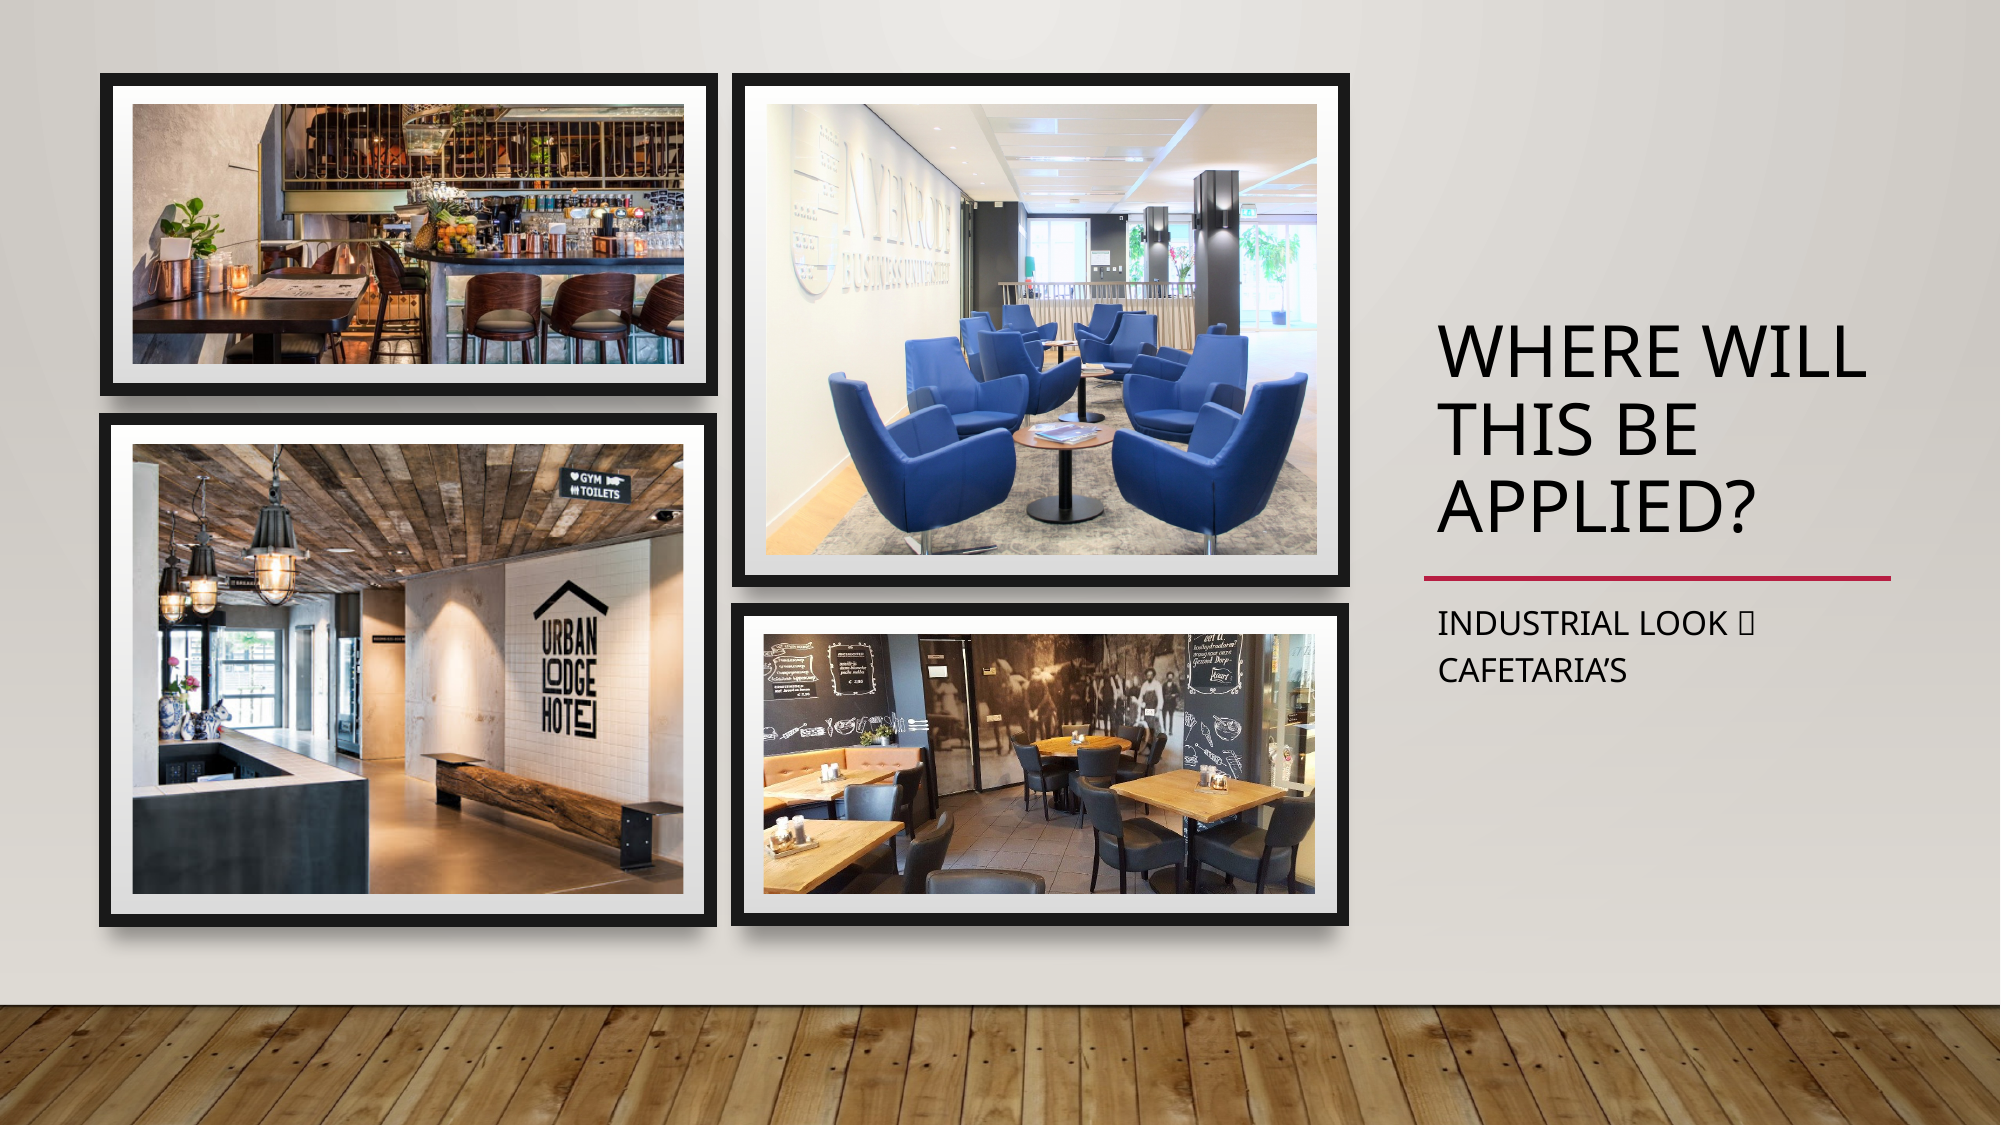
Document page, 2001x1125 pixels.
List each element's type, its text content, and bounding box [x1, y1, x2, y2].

picture [132, 104, 685, 364]
picture [763, 634, 1316, 894]
picture [0, 1006, 2000, 1125]
picture [132, 443, 684, 894]
text_box [0, 330, 2000, 1004]
picture [765, 104, 1318, 555]
text_box [0, 0, 2000, 330]
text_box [737, 608, 1344, 921]
list Industrial look  Cafetaria’s [1422, 580, 1890, 844]
title Where will this be applied? [1422, 240, 1892, 549]
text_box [104, 416, 711, 922]
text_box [106, 78, 713, 391]
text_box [738, 77, 1345, 583]
